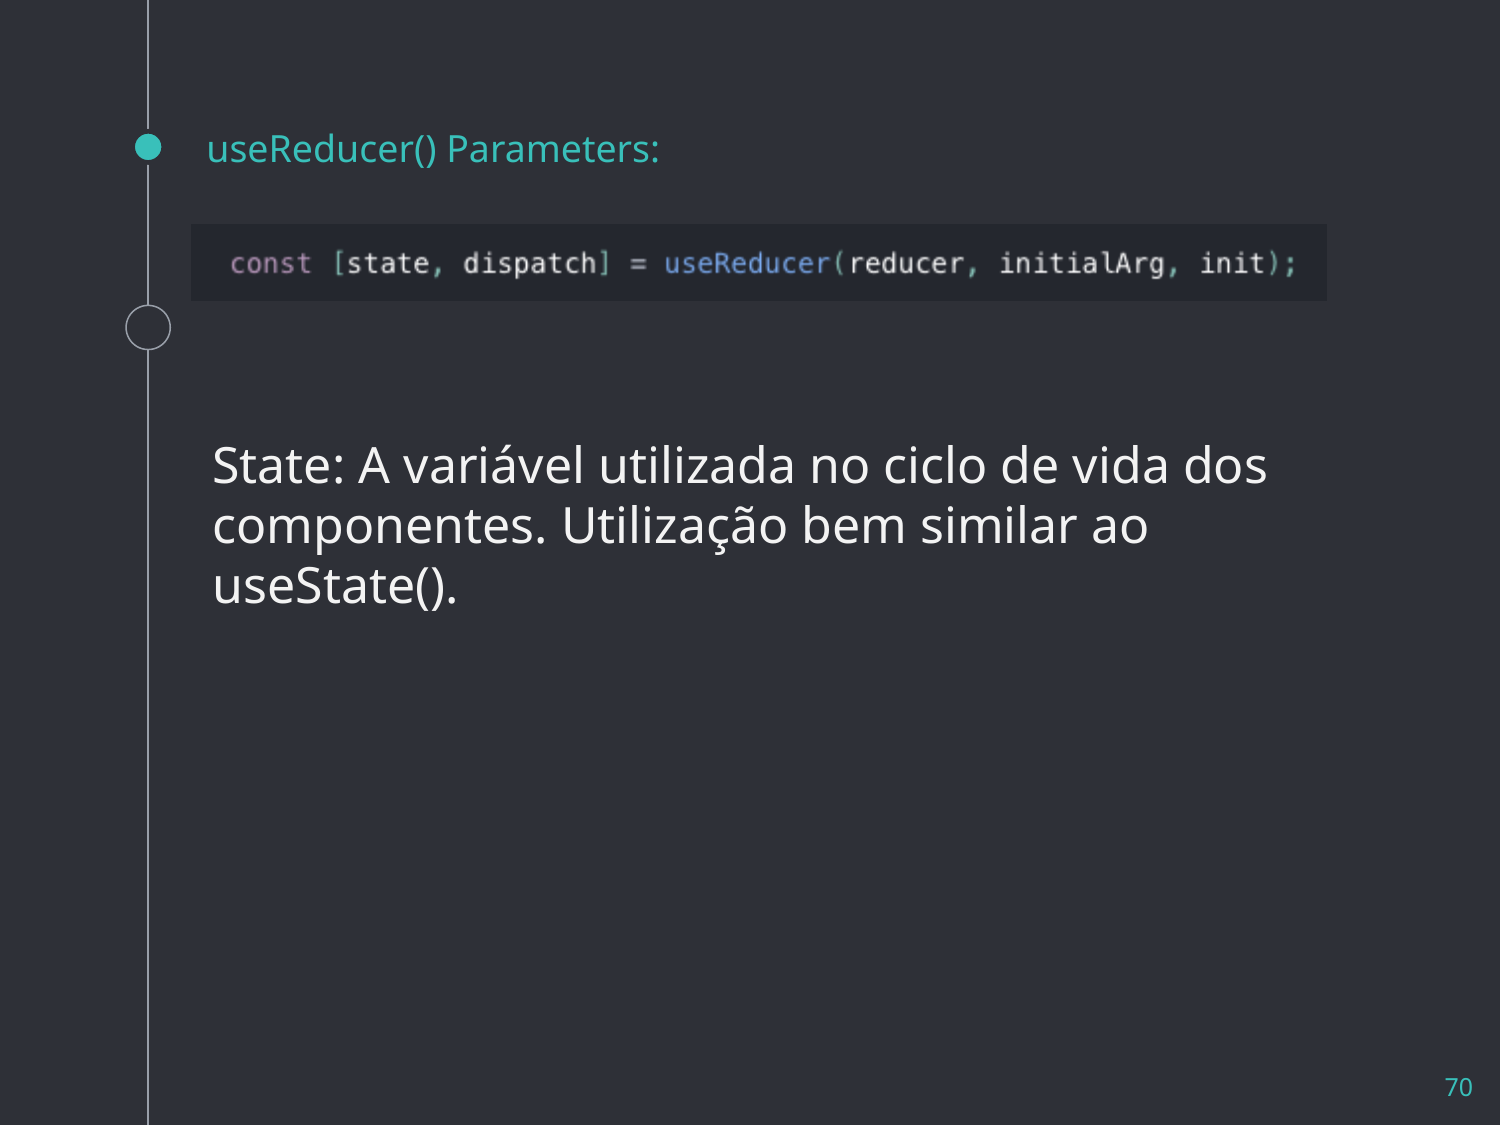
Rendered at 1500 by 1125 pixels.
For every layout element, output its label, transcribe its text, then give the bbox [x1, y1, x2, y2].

slide_number 70 [1398, 1056, 1489, 1125]
list State: A variável utilizada no ciclo de vida dos componentes. Utilização bem similar ao useState(). [191, 418, 1327, 763]
title useReducer() Parameters: [191, 109, 1317, 185]
picture [190, 224, 1327, 301]
